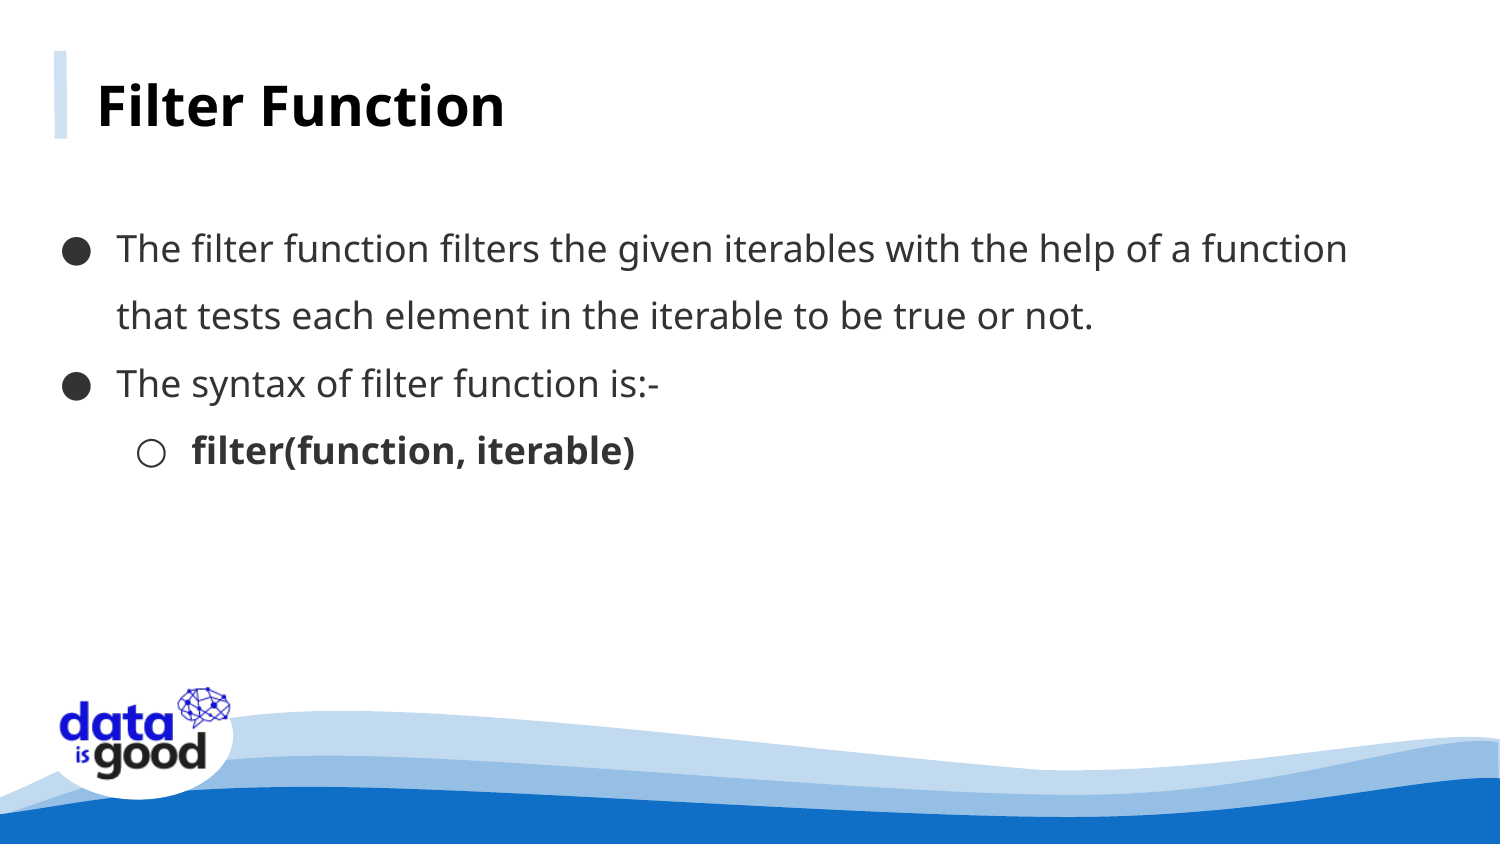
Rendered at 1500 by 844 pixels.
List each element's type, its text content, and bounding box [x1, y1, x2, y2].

text_box The filter function filters the given iterables with the help of a function that tests each element in the iterable to be true or not. The syntax of filter function is:- filter(function, iterable) [26, 187, 1424, 669]
picture [58, 685, 231, 804]
text_box Filter Function [81, 54, 1194, 143]
